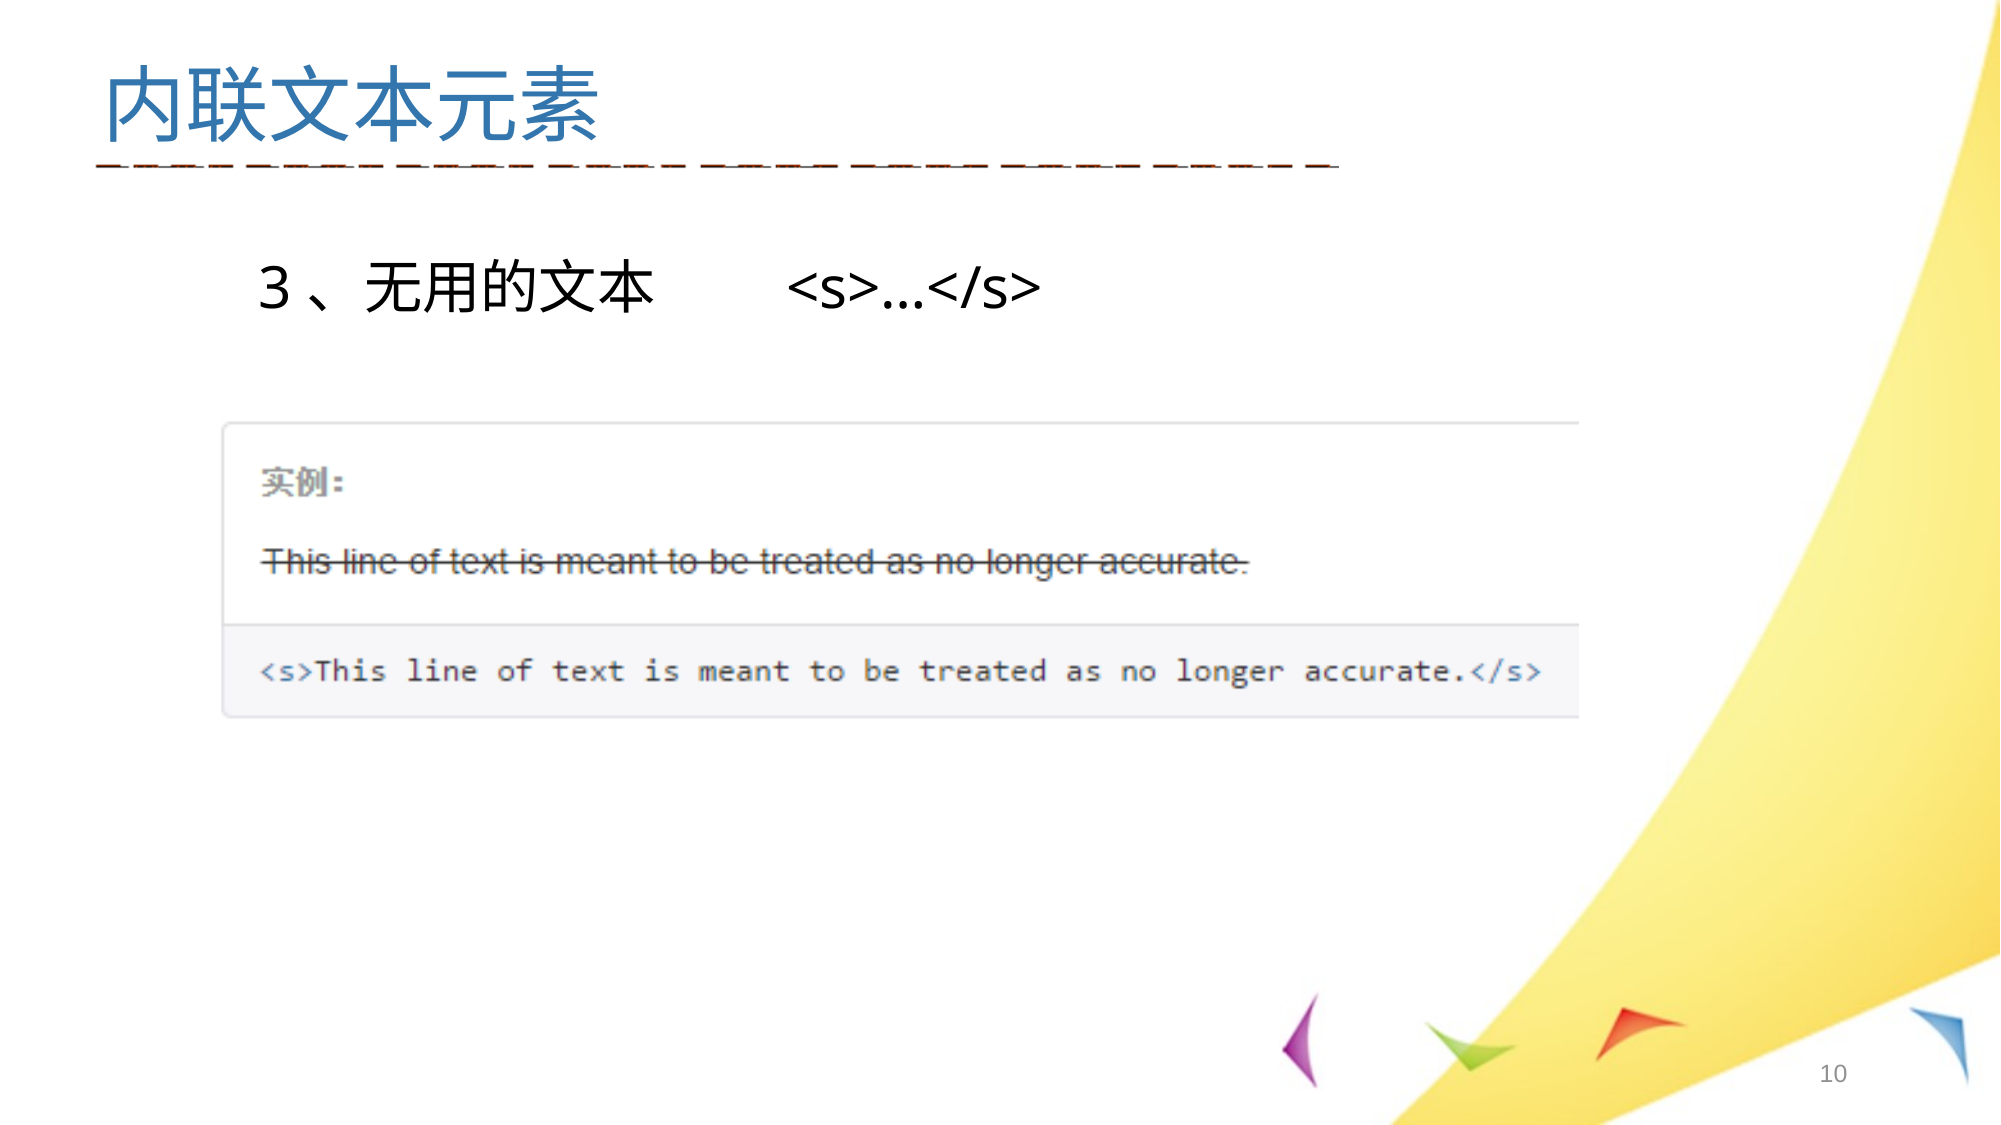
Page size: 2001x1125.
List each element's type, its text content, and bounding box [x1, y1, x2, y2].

text_box 内联文本元素 [87, 43, 935, 162]
slide_number 10 [1412, 1042, 1863, 1103]
text_box 3、无用的文本 <s>…</s> [244, 243, 1059, 328]
picture [88, 0, 2000, 1125]
